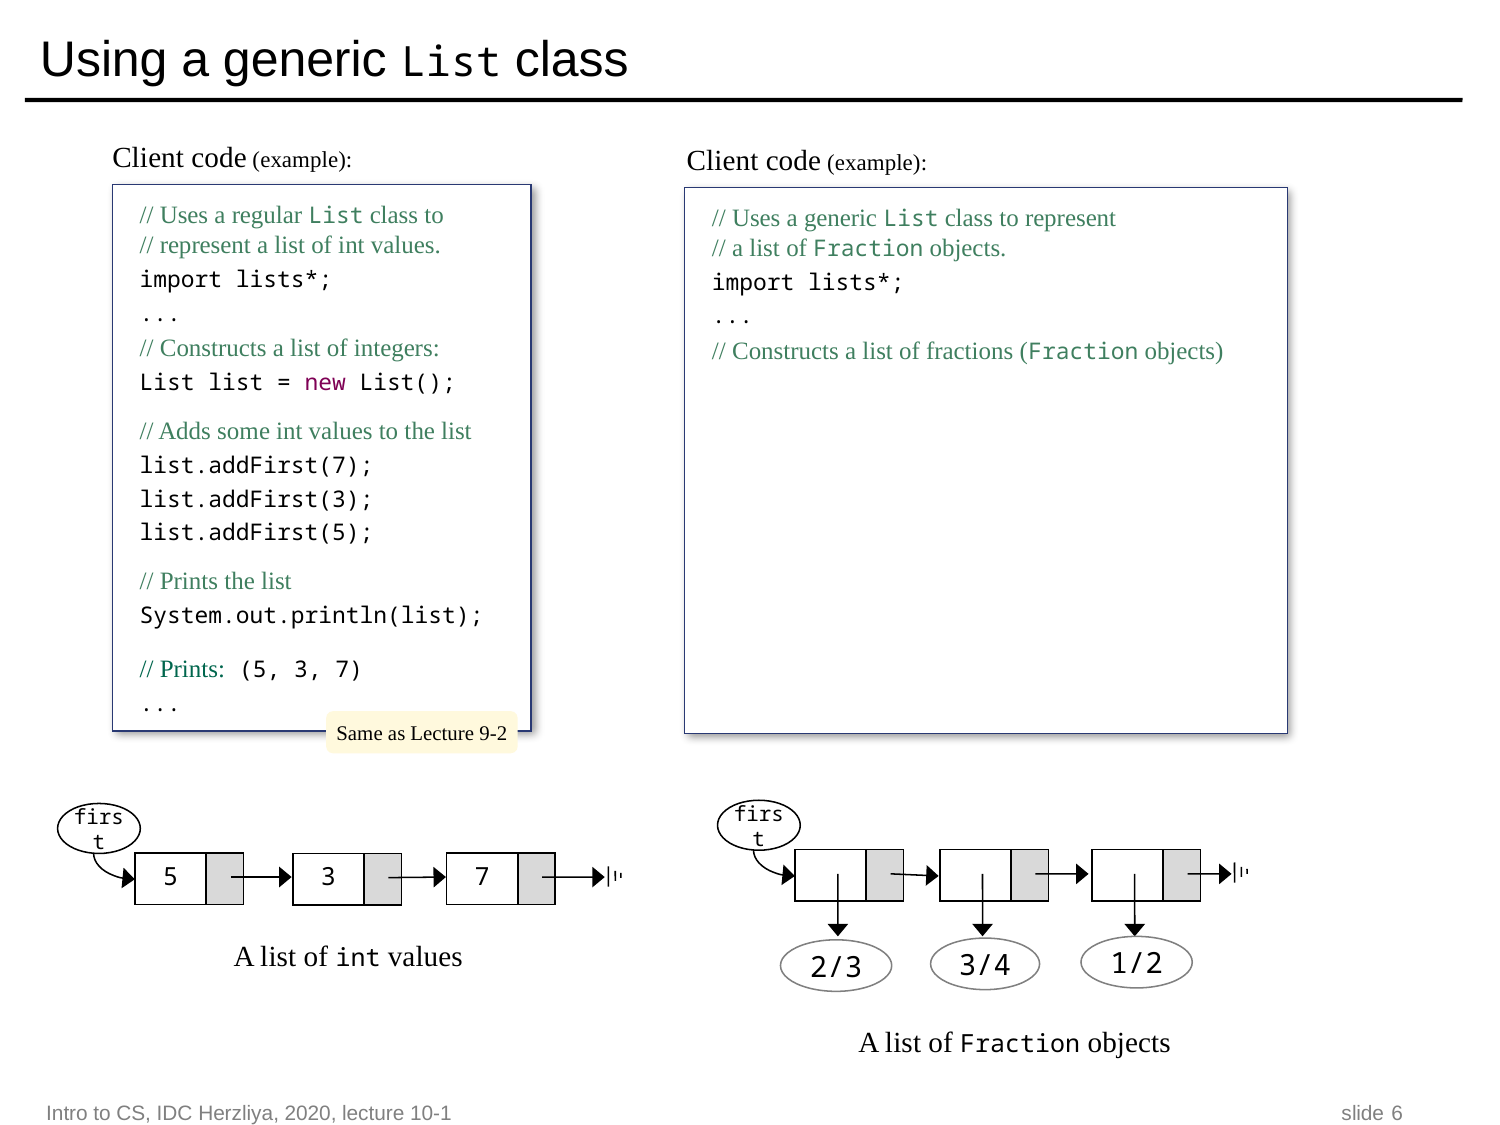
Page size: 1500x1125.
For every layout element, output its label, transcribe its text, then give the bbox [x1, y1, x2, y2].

text_box // Uses a generic List class to represent // a list of Fraction objects. import lists*; ... // Constructs a list of fractions (Fraction objects) [684, 187, 1288, 734]
text_box Client code (example): [671, 140, 1147, 191]
text_box A list of int values [107, 936, 583, 987]
title Using a generic List class [24, 12, 1463, 100]
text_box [717, 799, 1248, 1073]
text_box // Uses a regular List class to // represent a list of int values. import lists*; ... // Constructs a list of integers: List list = new List(); // Adds some int values to the list list.addFirst(7); list.addFirst(3); list.addFirst(5); // Prints the list System.out.println(list); // Prints: (5, 3, 7) ... [112, 184, 531, 732]
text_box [57, 803, 621, 906]
text_box Client code (example): [89, 137, 566, 188]
text_box Same as Lecture 9-2 [326, 711, 518, 754]
